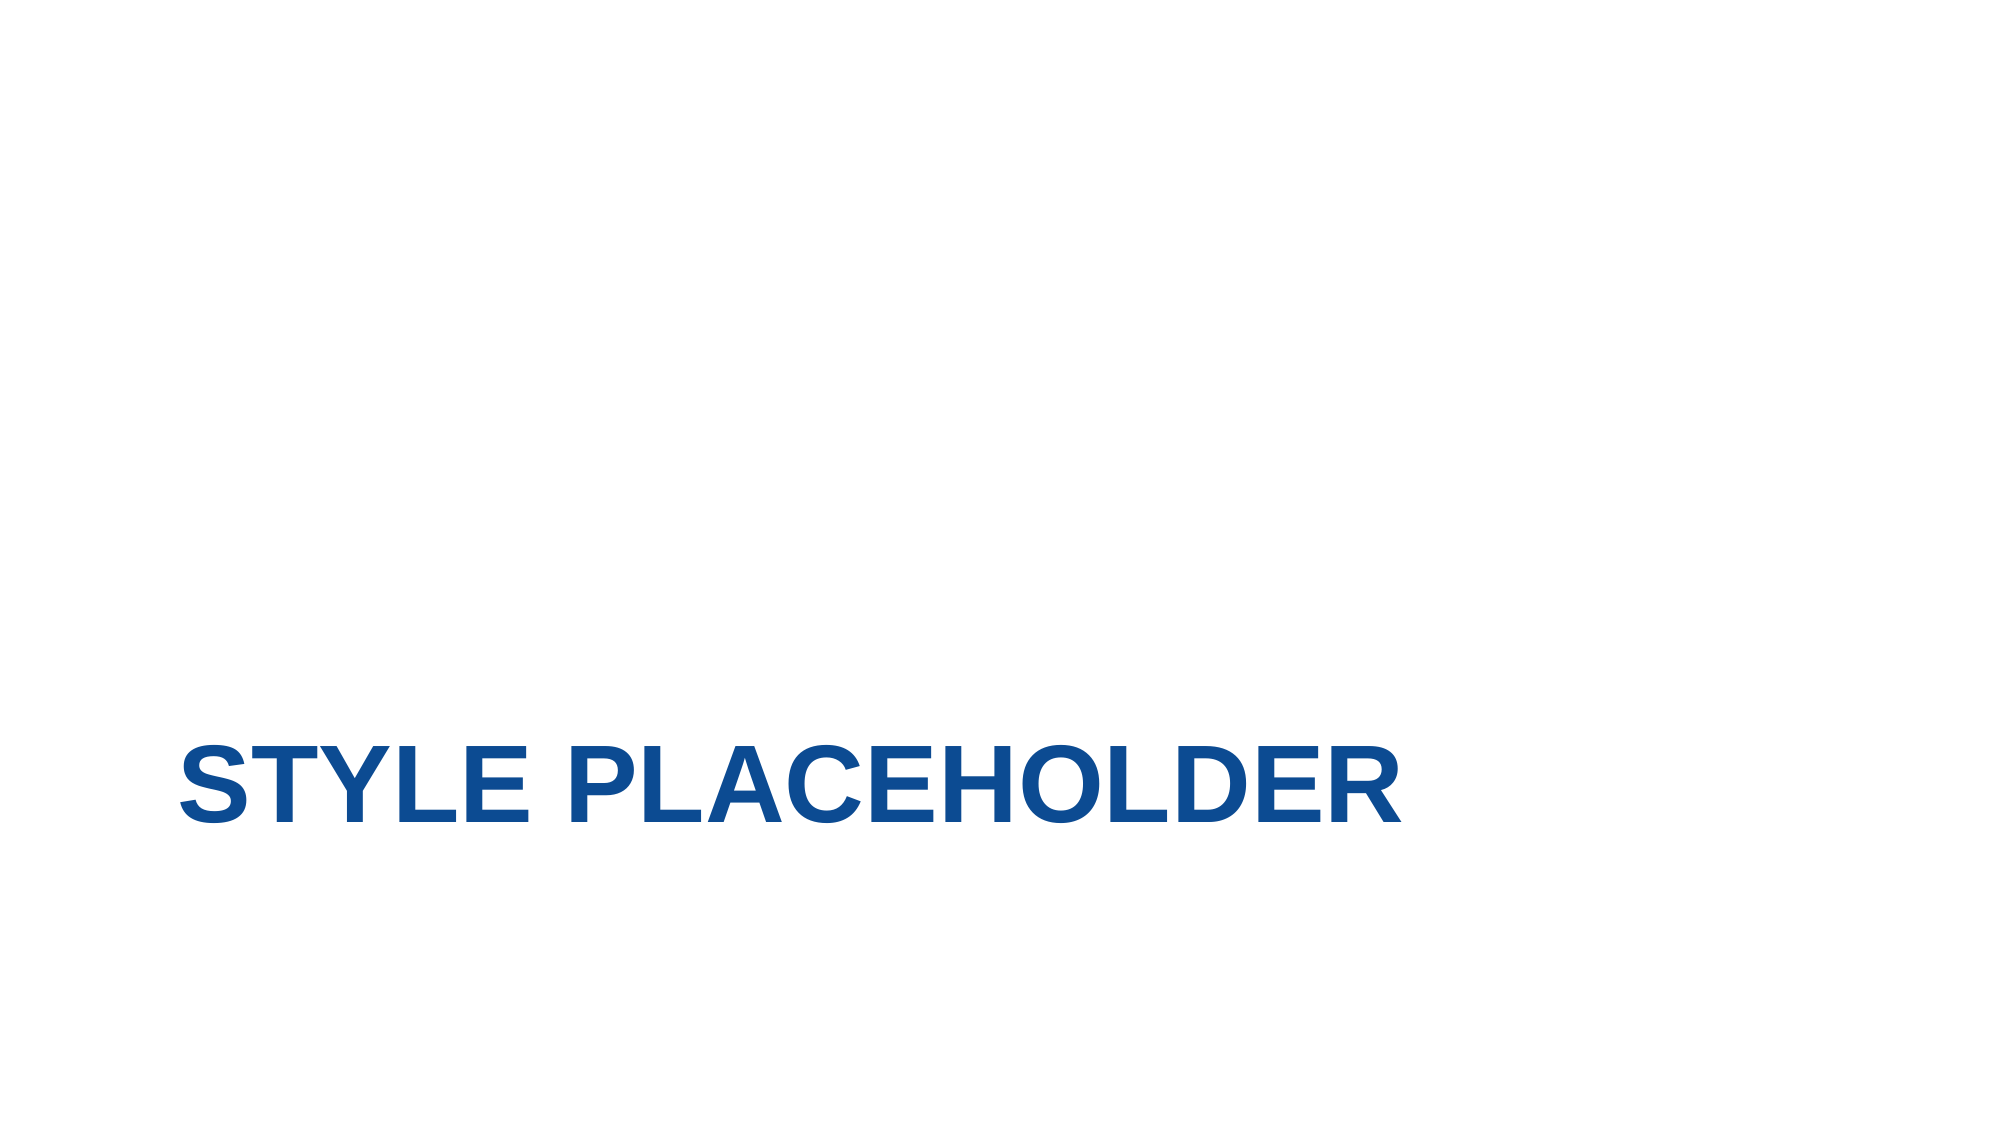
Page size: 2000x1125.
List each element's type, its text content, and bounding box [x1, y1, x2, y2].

title Style placeholder [157, 722, 1858, 947]
